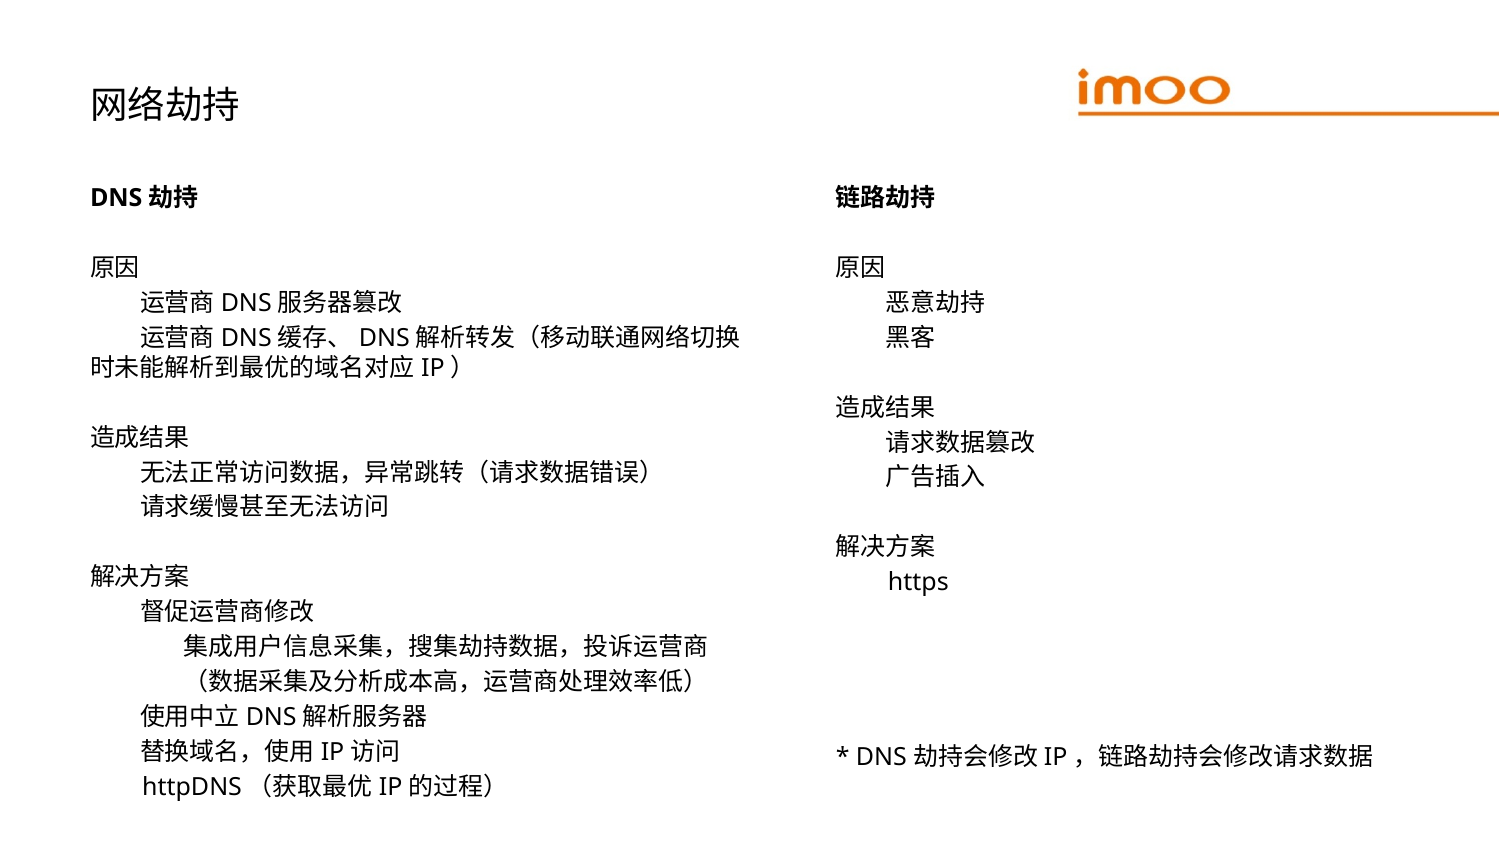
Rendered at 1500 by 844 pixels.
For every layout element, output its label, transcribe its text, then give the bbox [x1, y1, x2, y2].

title 网络劫持 [75, 33, 1425, 175]
list DNS劫持 原因 运营商DNS服务器篡改 运营商DNS缓存、DNS解析转发（移动联通网络切换时未能解析到最优的域名对应IP） 造成结果 无法正常访问数据，异常跳转（请求数据错误） 请求缓慢甚至无法访问 解决方案 督促运营商修改 集成用户信息采集，搜集劫持数据，投诉运营商 （数据采集及分析成本高，运营商处理效率低） 使用中立DNS解析服务器 替换域名，使用IP访问 httpDNS（获取最优IP的过程） [75, 173, 762, 765]
text_box 链路劫持 原因 恶意劫持 黑客 造成结果 请求数据篡改 广告插入 解决方案 https * DNS劫持会修改IP，链路劫持会修改请求数据 [820, 173, 1414, 844]
picture [1, 0, 1499, 844]
